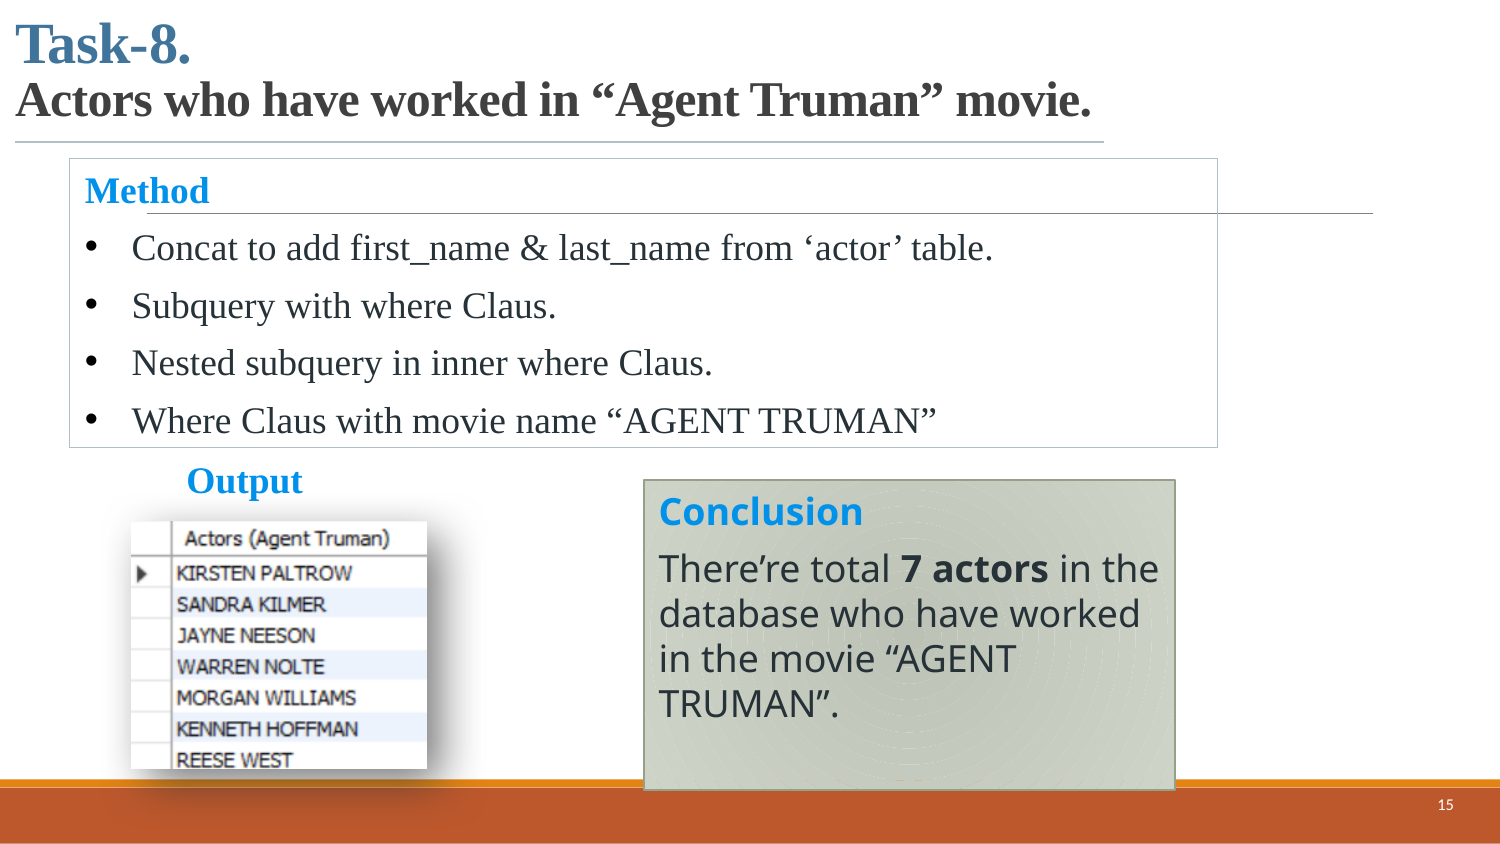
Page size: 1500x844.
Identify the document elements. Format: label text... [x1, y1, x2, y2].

title Task-8. Actors who have worked in “Agent Truman” movie. [0, 26, 1243, 142]
text_box Conclusion There’re total 7 actors in the database who have worked in the movie “AGENT TRUMAN”. [643, 479, 1176, 791]
text_box Output [171, 448, 318, 504]
text_box Method Concat to add first_name & last_name from ‘actor’ table. Subquery with where Claus. Nested subquery in inner where Claus. Where Claus with movie name “AGENT TRUMAN” [69, 158, 1218, 448]
picture [131, 520, 427, 770]
slide_number 15 [1378, 779, 1469, 844]
